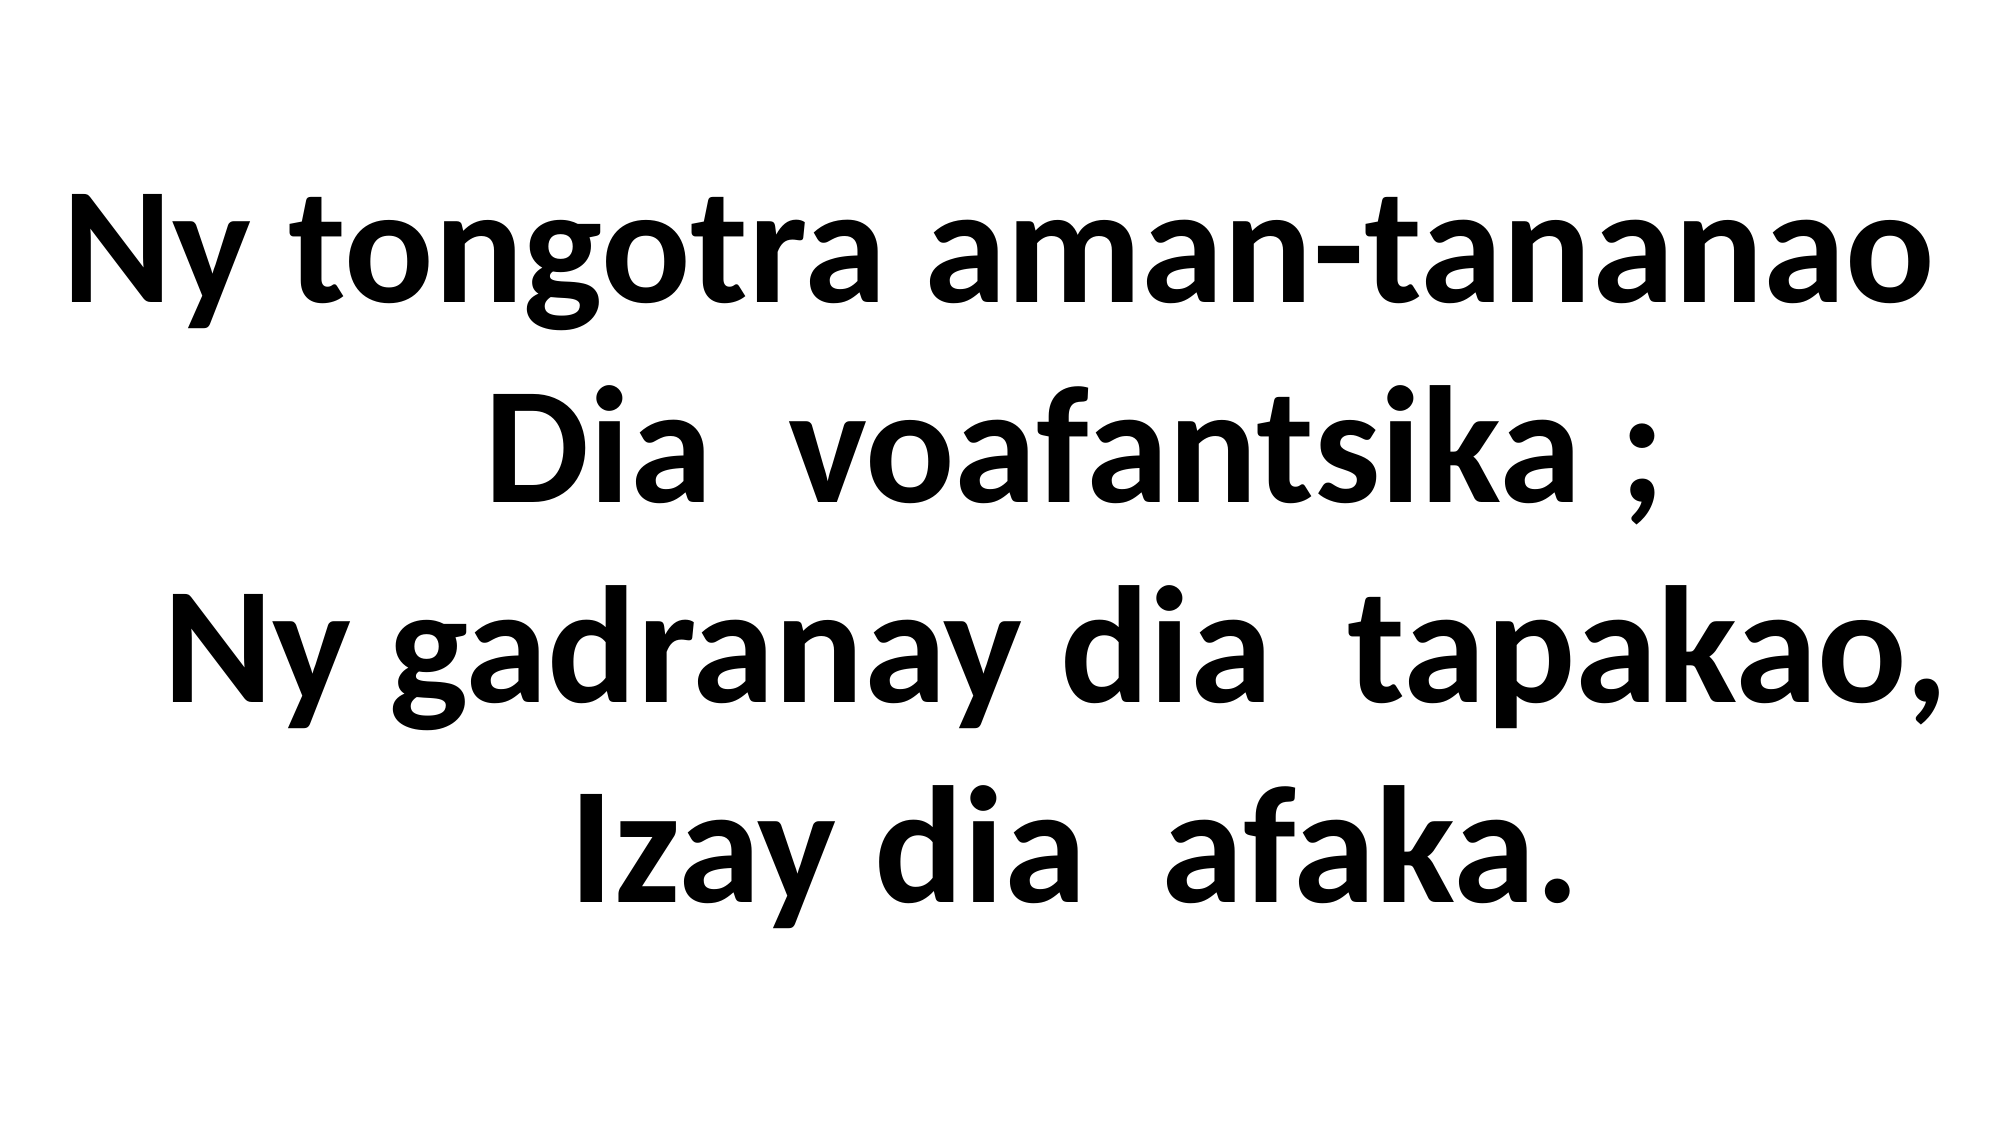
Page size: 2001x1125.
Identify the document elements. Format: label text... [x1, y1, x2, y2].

text_box Ny tongotra aman-tananao Dia voafantsika ; Ny gadranay dia tapakao, Izay dia afaka. [0, 128, 2000, 944]
